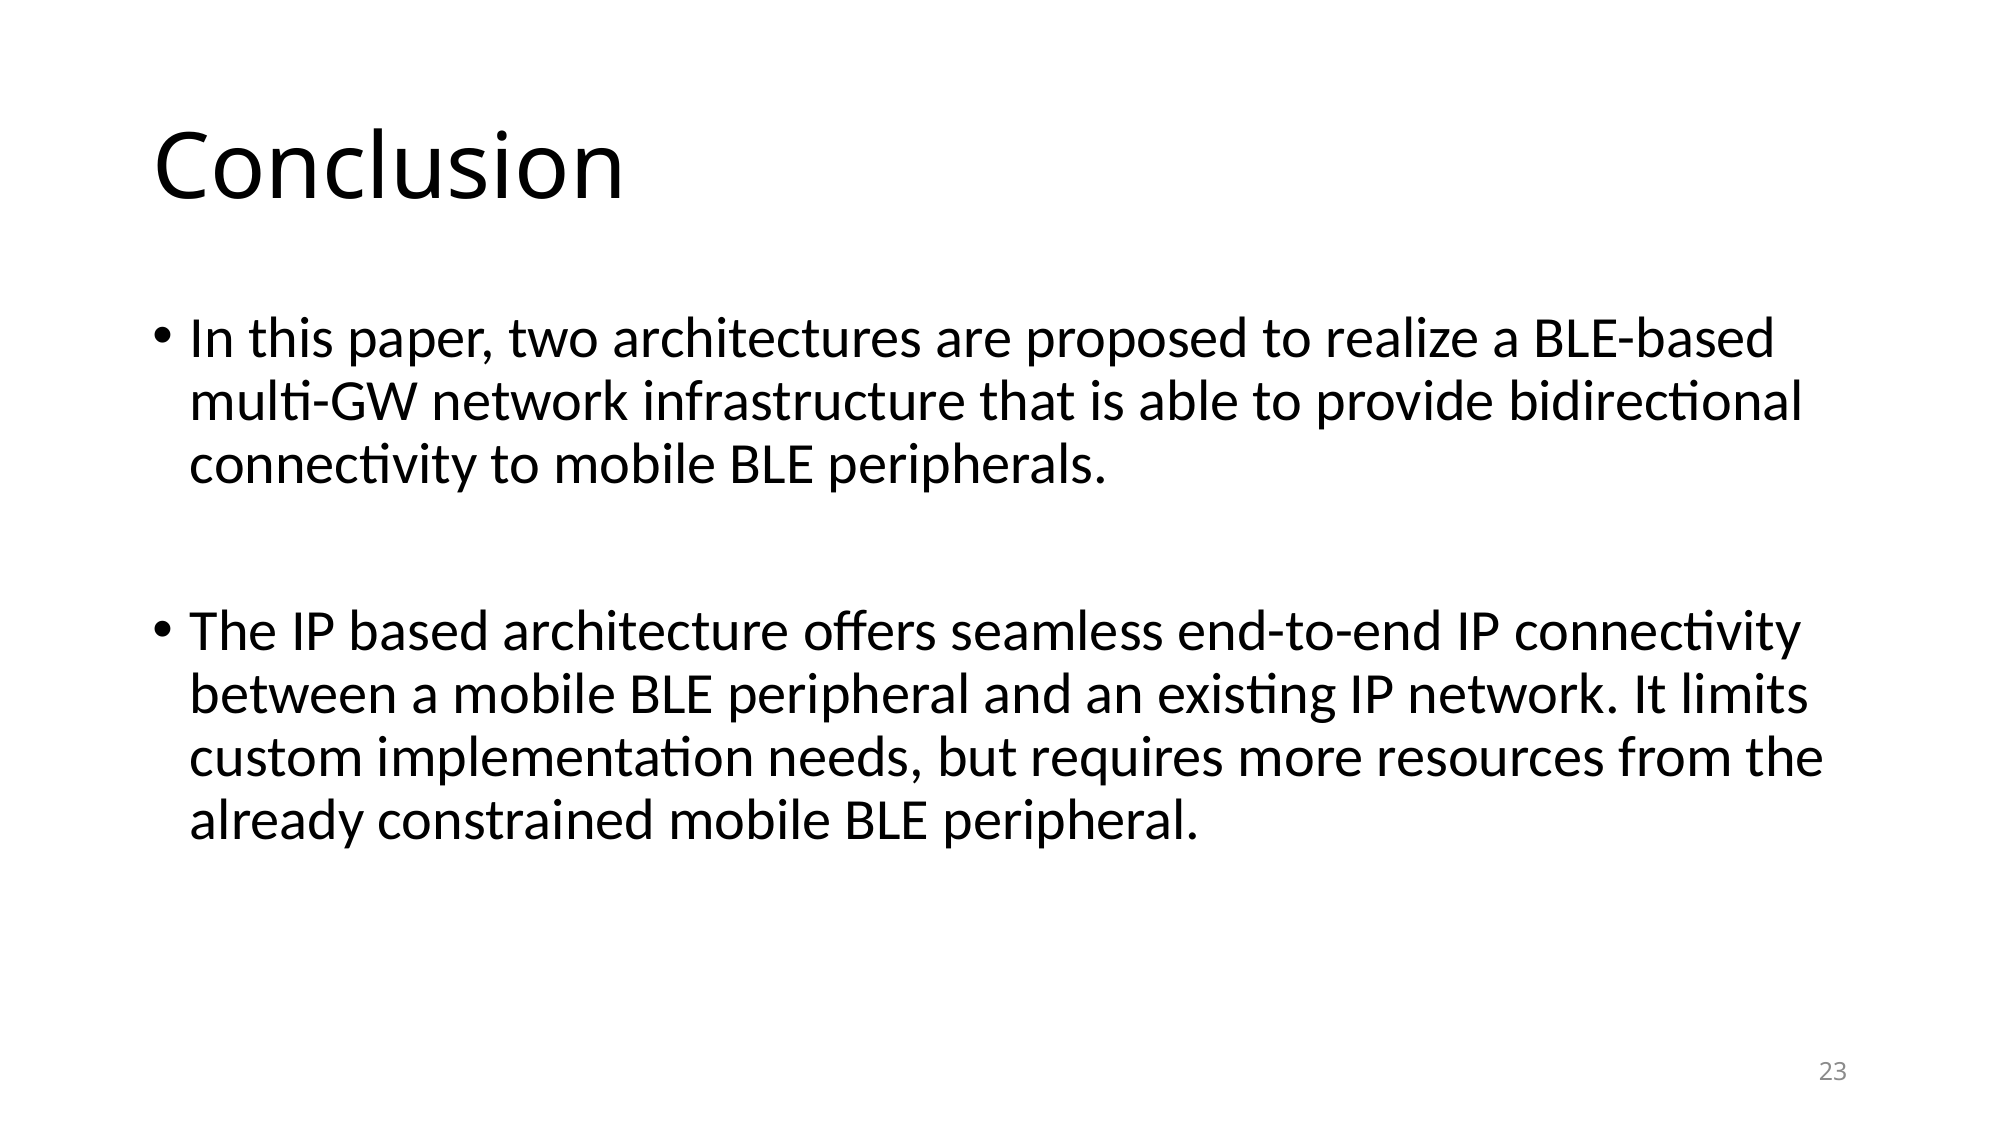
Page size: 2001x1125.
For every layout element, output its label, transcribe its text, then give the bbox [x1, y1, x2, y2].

title Conclusion [137, 59, 1863, 278]
slide_number 23 [1412, 1042, 1863, 1103]
list In this paper, two architectures are proposed to realize a BLE-based multi-GW network infrastructure that is able to provide bidirectional connectivity to mobile BLE peripherals. The IP based architecture offers seamless end-to-end IP connectivity between a mobile BLE peripheral and an existing IP network. It limits custom implementation needs, but requires more resources from the already constrained mobile BLE peripheral. [137, 299, 1863, 1014]
